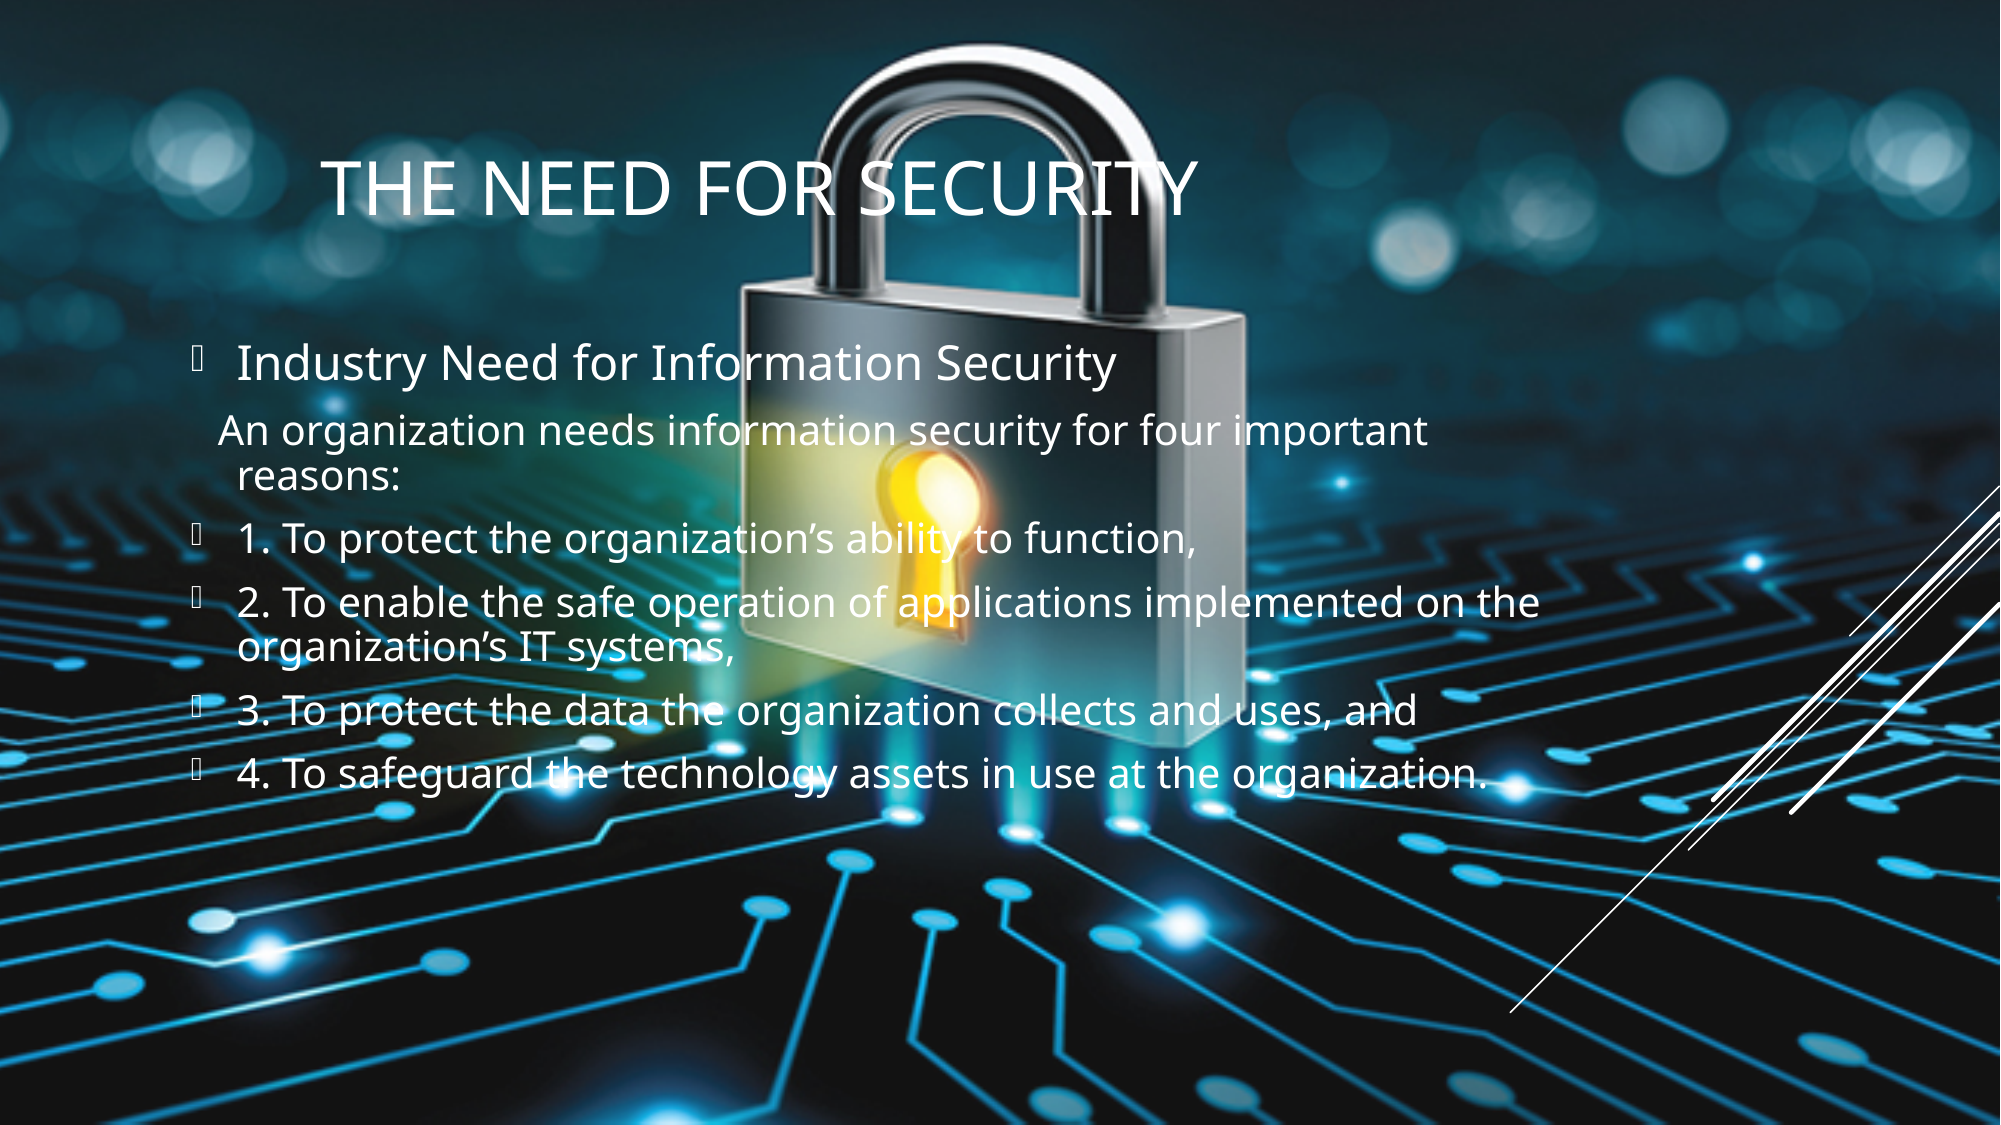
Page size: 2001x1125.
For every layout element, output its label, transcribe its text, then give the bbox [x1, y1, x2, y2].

list Industry Need for Information Security An organization needs information security for four important reasons: 1. To protect the organization’s ability to function, 2. To enable the safe operation of applications implemented on the organization’s IT systems, 3. To protect the data the organization collects and uses, and 4. To safeguard the technology assets in use at the organization. [175, 330, 1576, 924]
title The Need for Security [59, 61, 1460, 309]
picture [0, 0, 2000, 1125]
